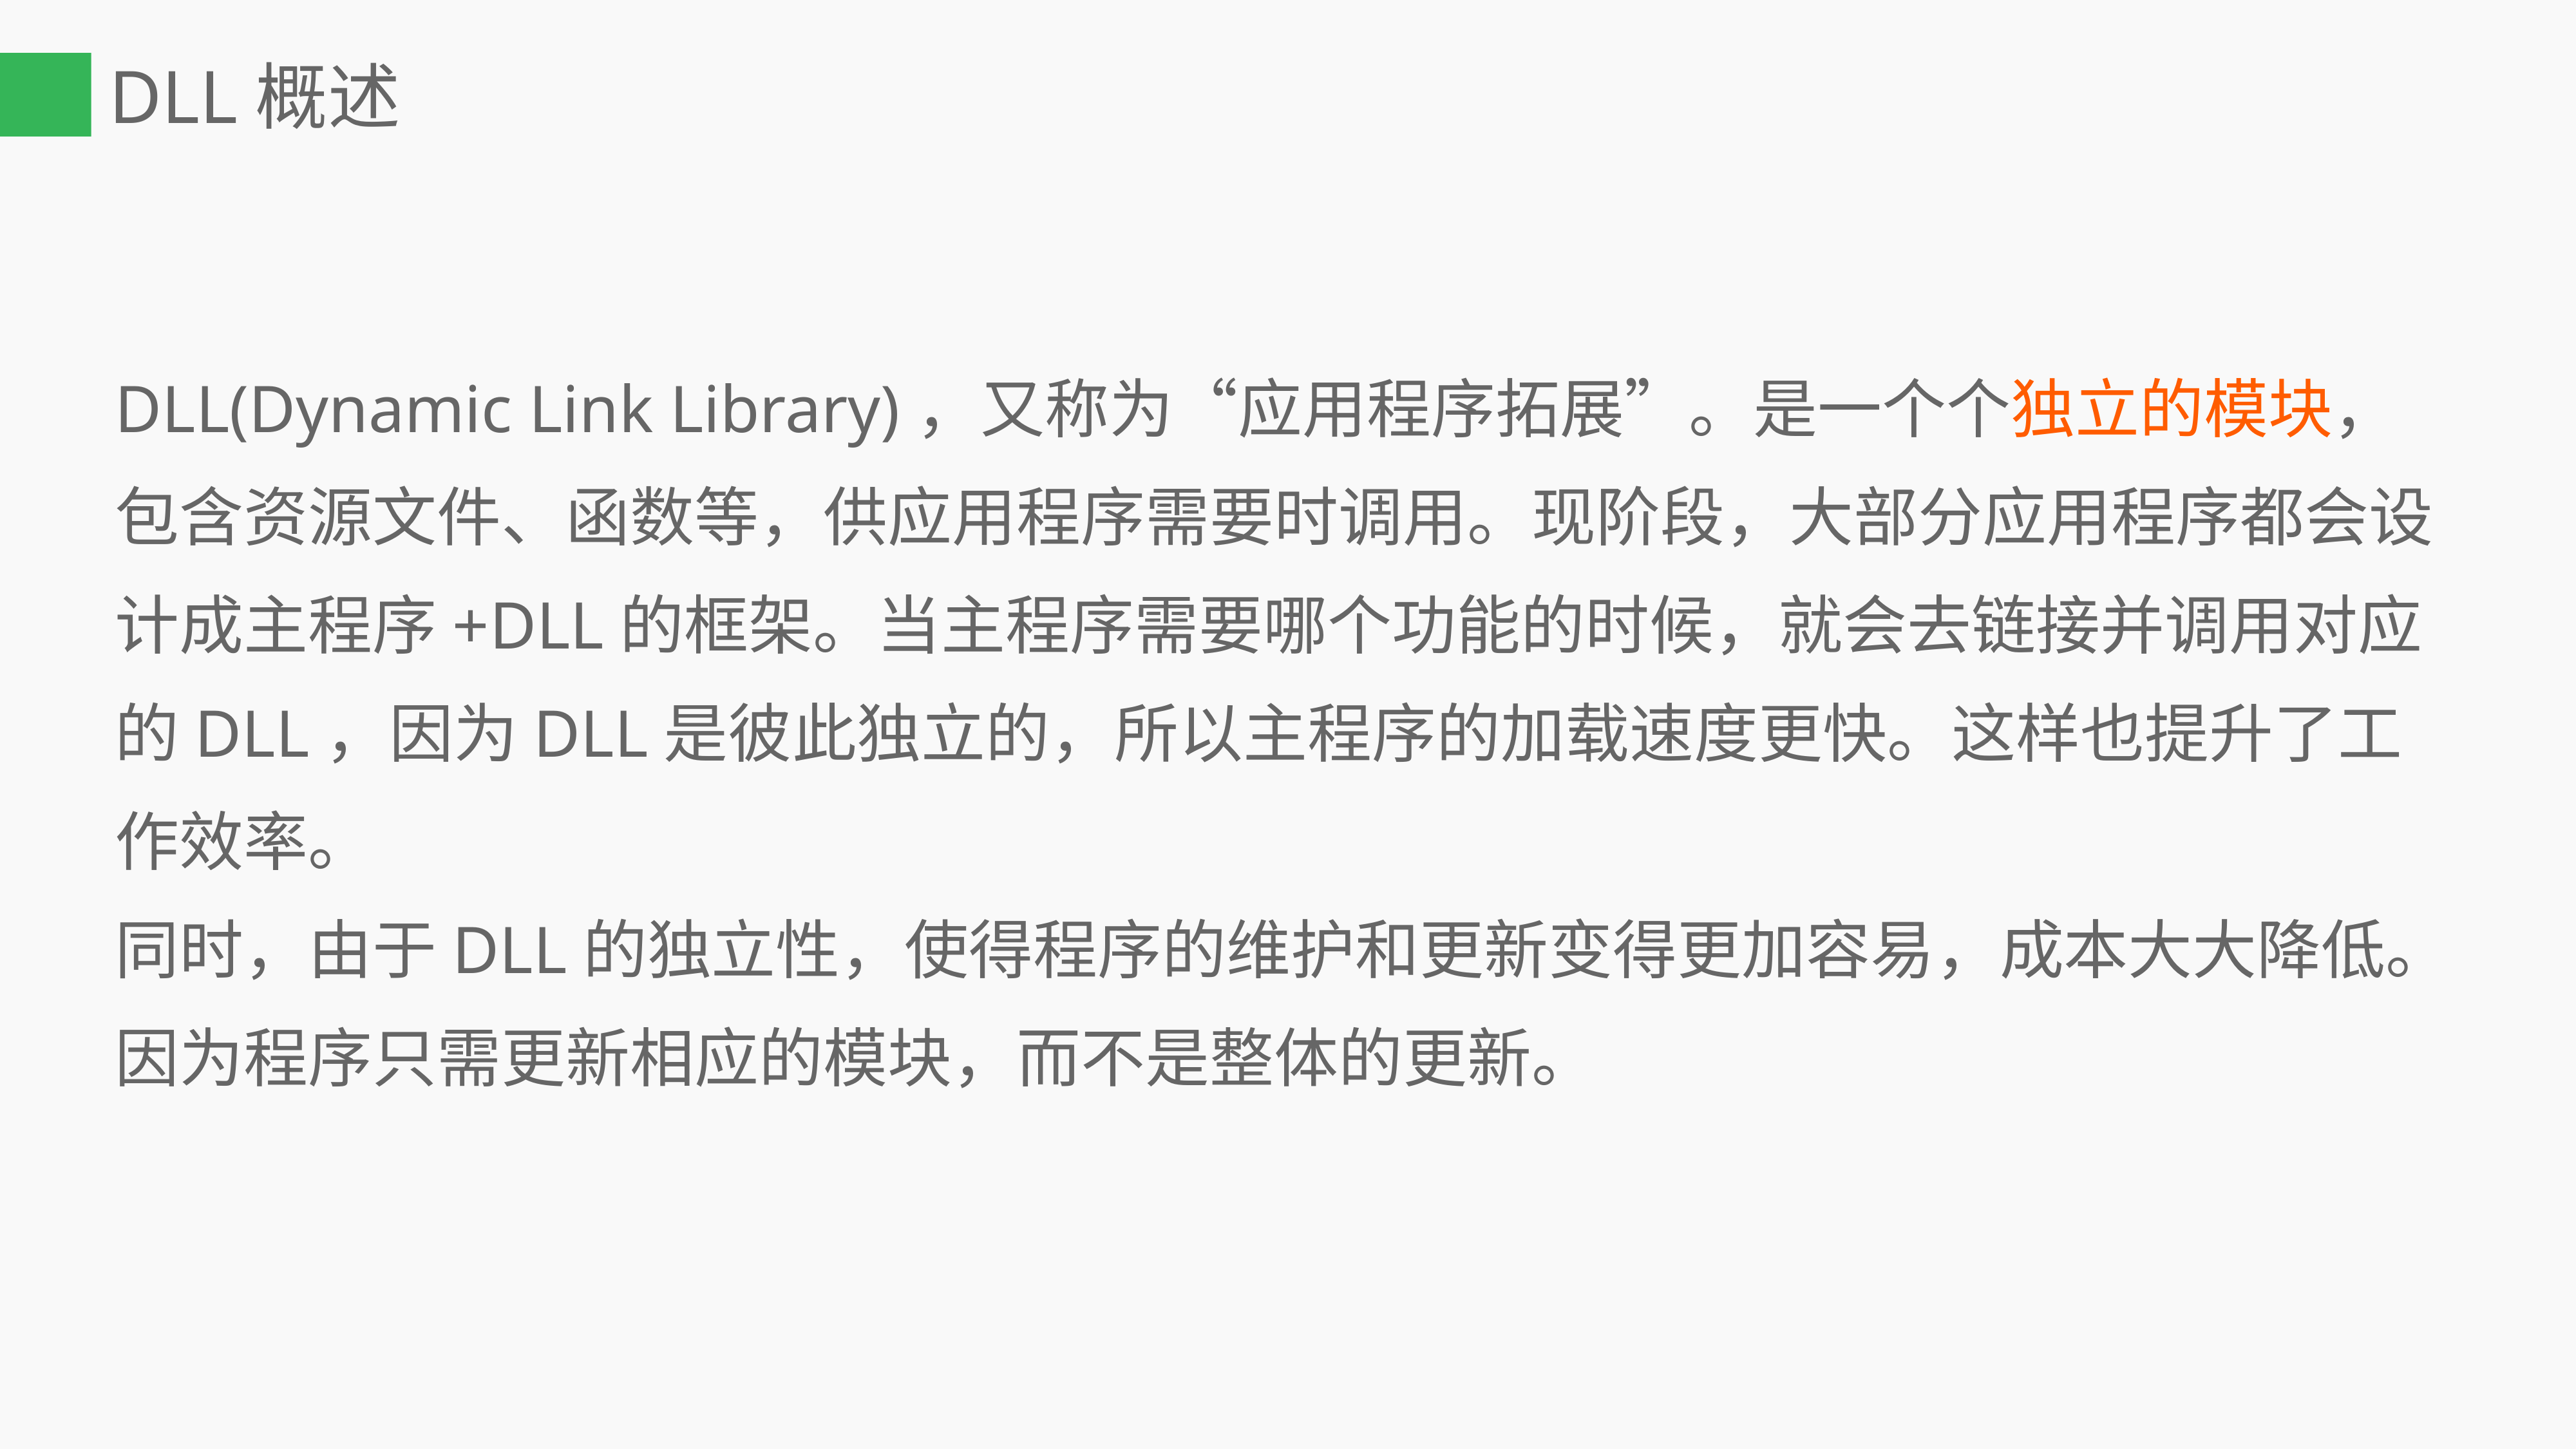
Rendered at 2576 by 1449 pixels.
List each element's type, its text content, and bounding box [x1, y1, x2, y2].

subtitle DLL(Dynamic Link Library)，又称为“应用程序拓展”。是一个个独立的模块，包含资源文件、函数等，供应用程序需要时调用。现阶段，大部分应用程序都会设计成主程序+DLL的框架。当主程序需要哪个功能的时候，就会去链接并调用对应的DLL，因为DLL是彼此独立的，所以主程序的加载速度更快。这样也提升了工作效率。 同时，由于DLL的独立性，使得程序的维护和更新变得更加容易，成本大大降低。因为程序只需更新相应的模块，而不是整体的更新。 [115, 337, 2461, 1424]
title DLL概述 [108, 44, 2540, 144]
picture [0, 53, 91, 137]
